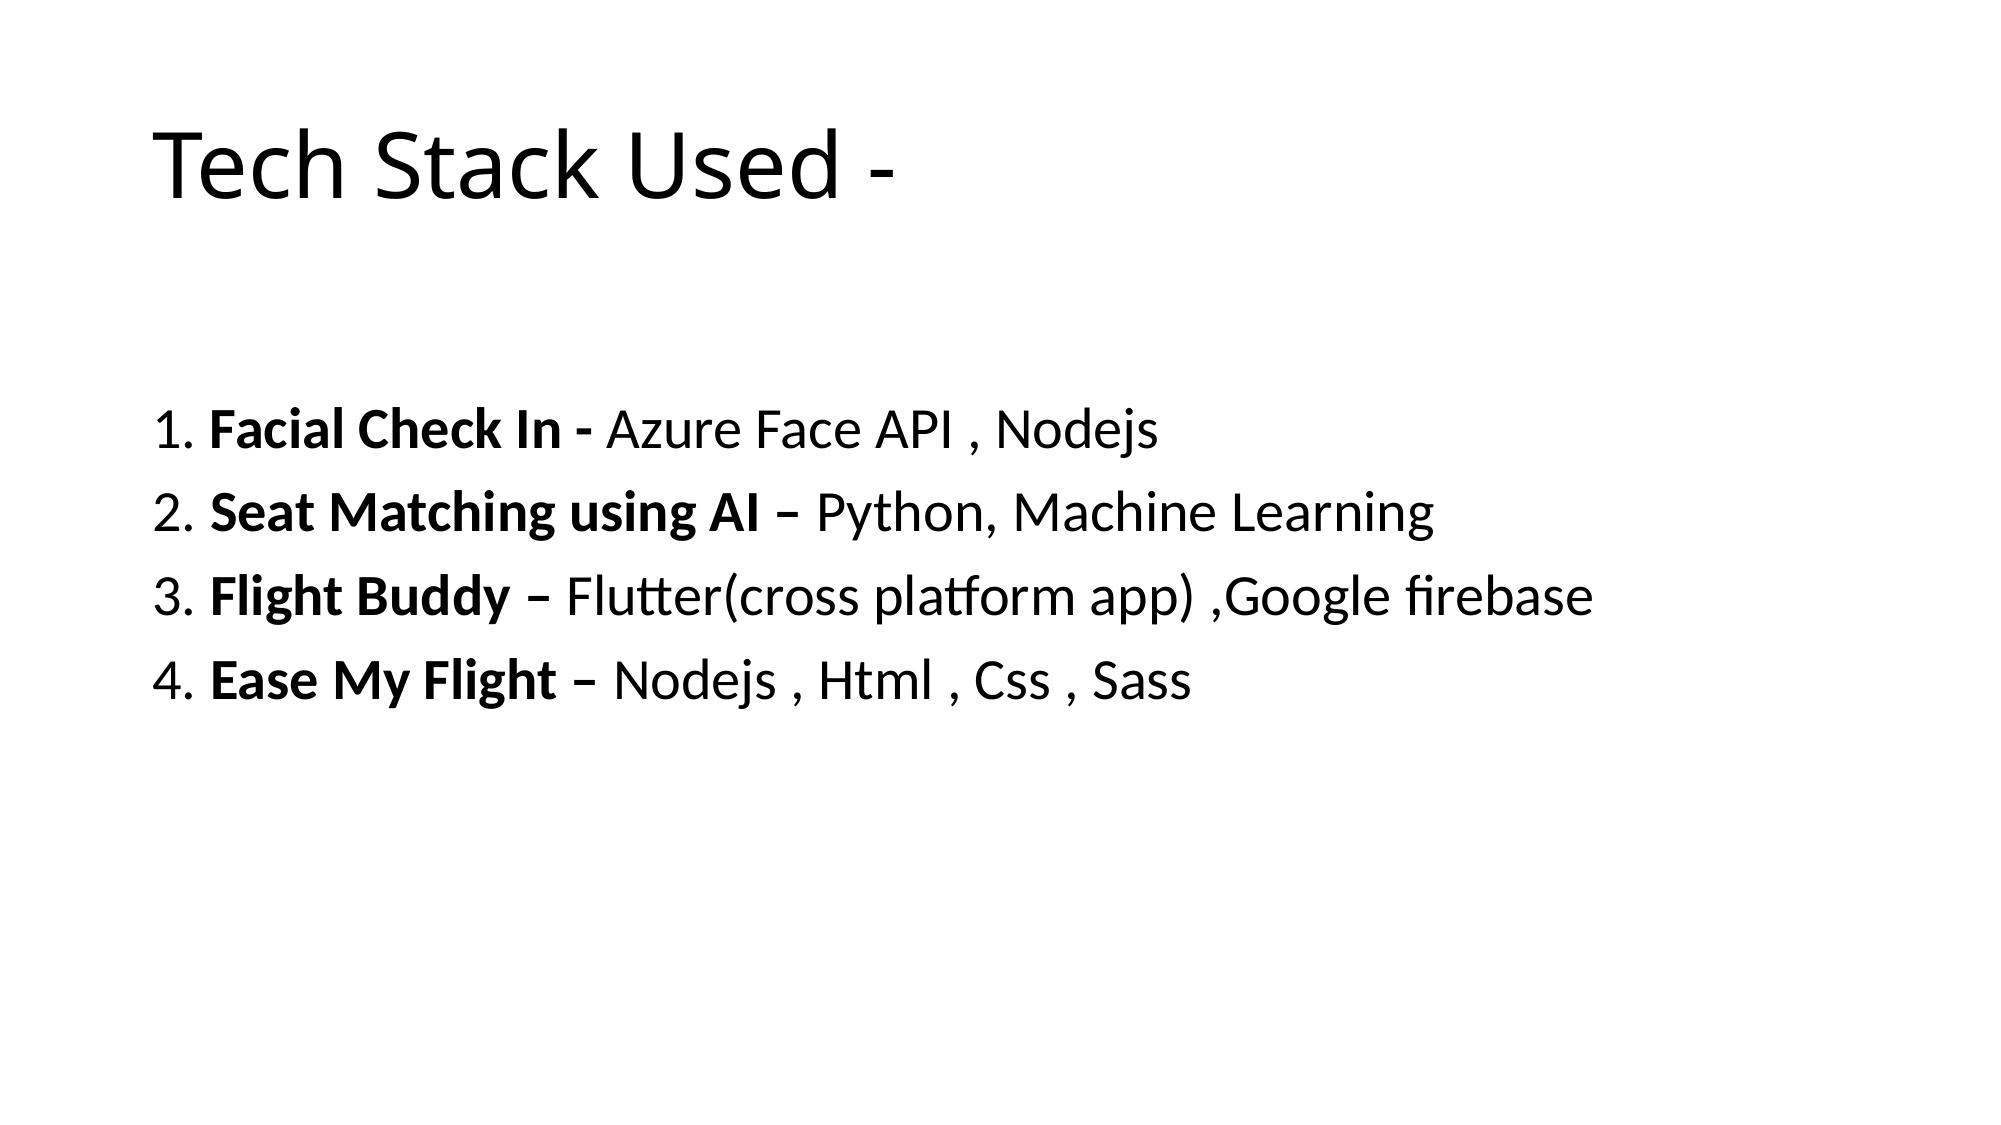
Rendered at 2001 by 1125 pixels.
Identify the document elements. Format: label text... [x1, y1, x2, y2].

list 1. Facial Check In - Azure Face API , Nodejs 2. Seat Matching using AI – Python, Machine Learning 3. Flight Buddy – Flutter(cross platform app) ,Google firebase 4. Ease My Flight – Nodejs , Html , Css , Sass [137, 299, 1863, 1014]
title Tech Stack Used - [137, 59, 1863, 278]
